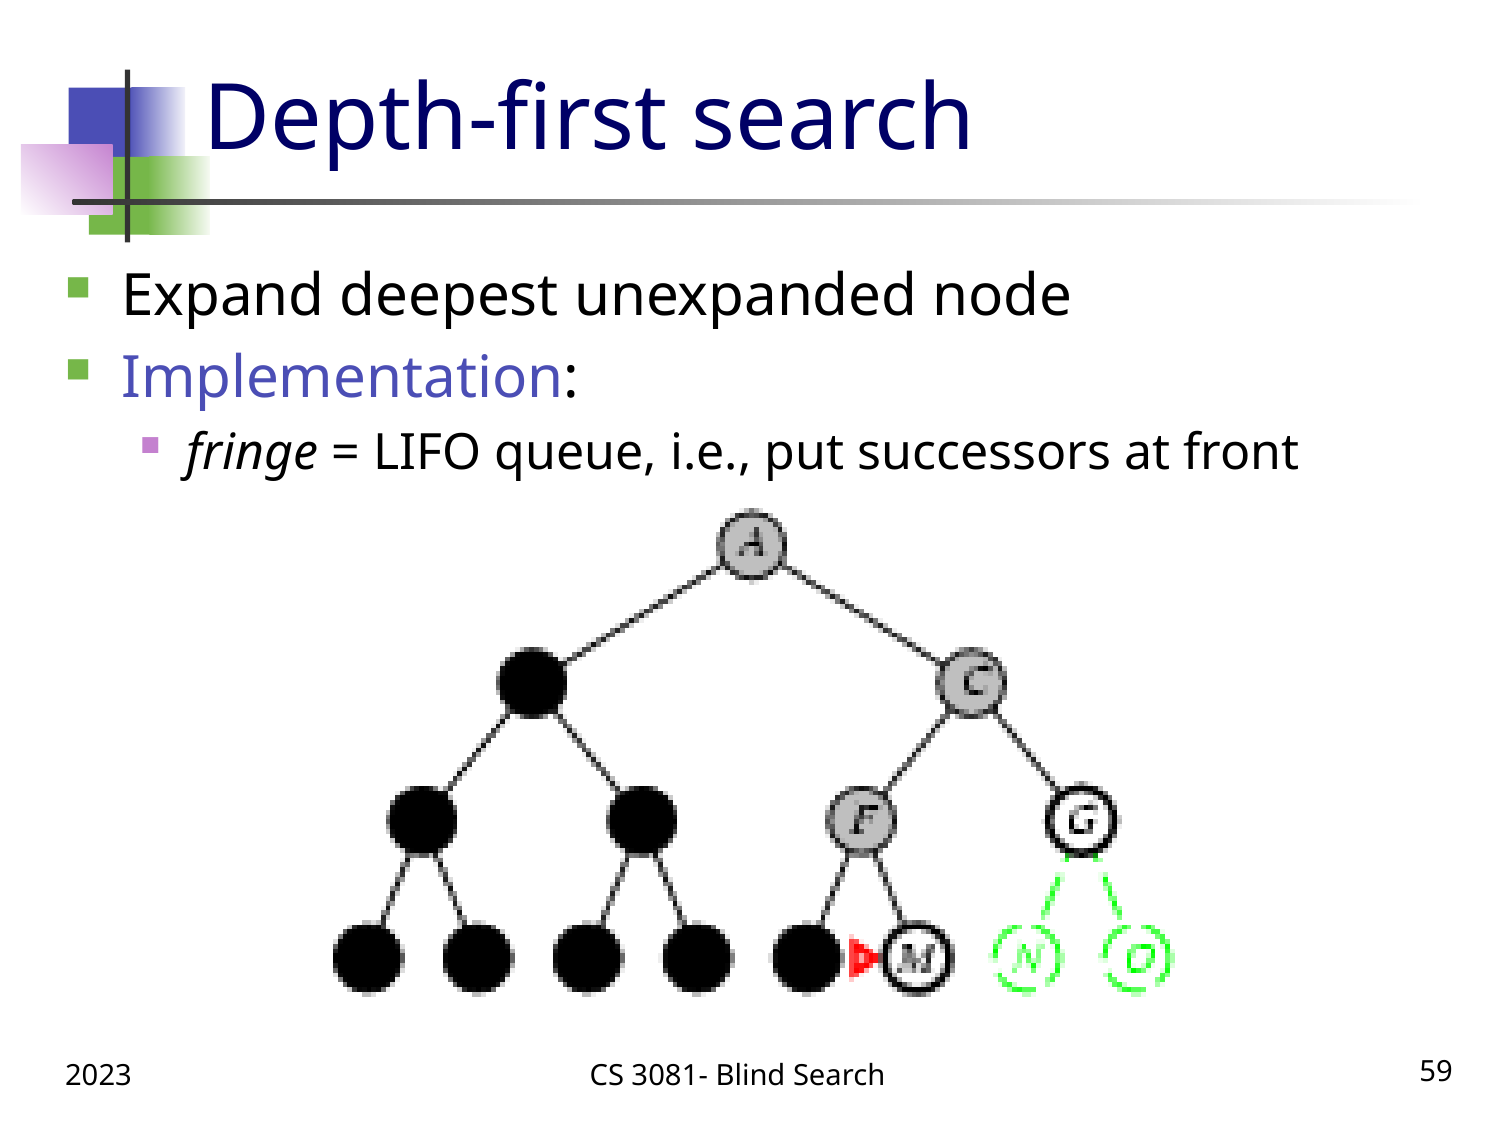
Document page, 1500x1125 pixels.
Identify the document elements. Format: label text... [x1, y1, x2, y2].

slide_number 59 [1155, 1024, 1468, 1100]
picture [324, 499, 1175, 997]
list Expand deepest unexpanded node Implementation: fringe = LIFO queue, i.e., put successors at front [50, 249, 1469, 1006]
footer CS 3081- Blind Search [500, 1024, 975, 1100]
slide_number 2023 [50, 1024, 363, 1100]
title Depth-first search [188, 35, 1468, 175]
